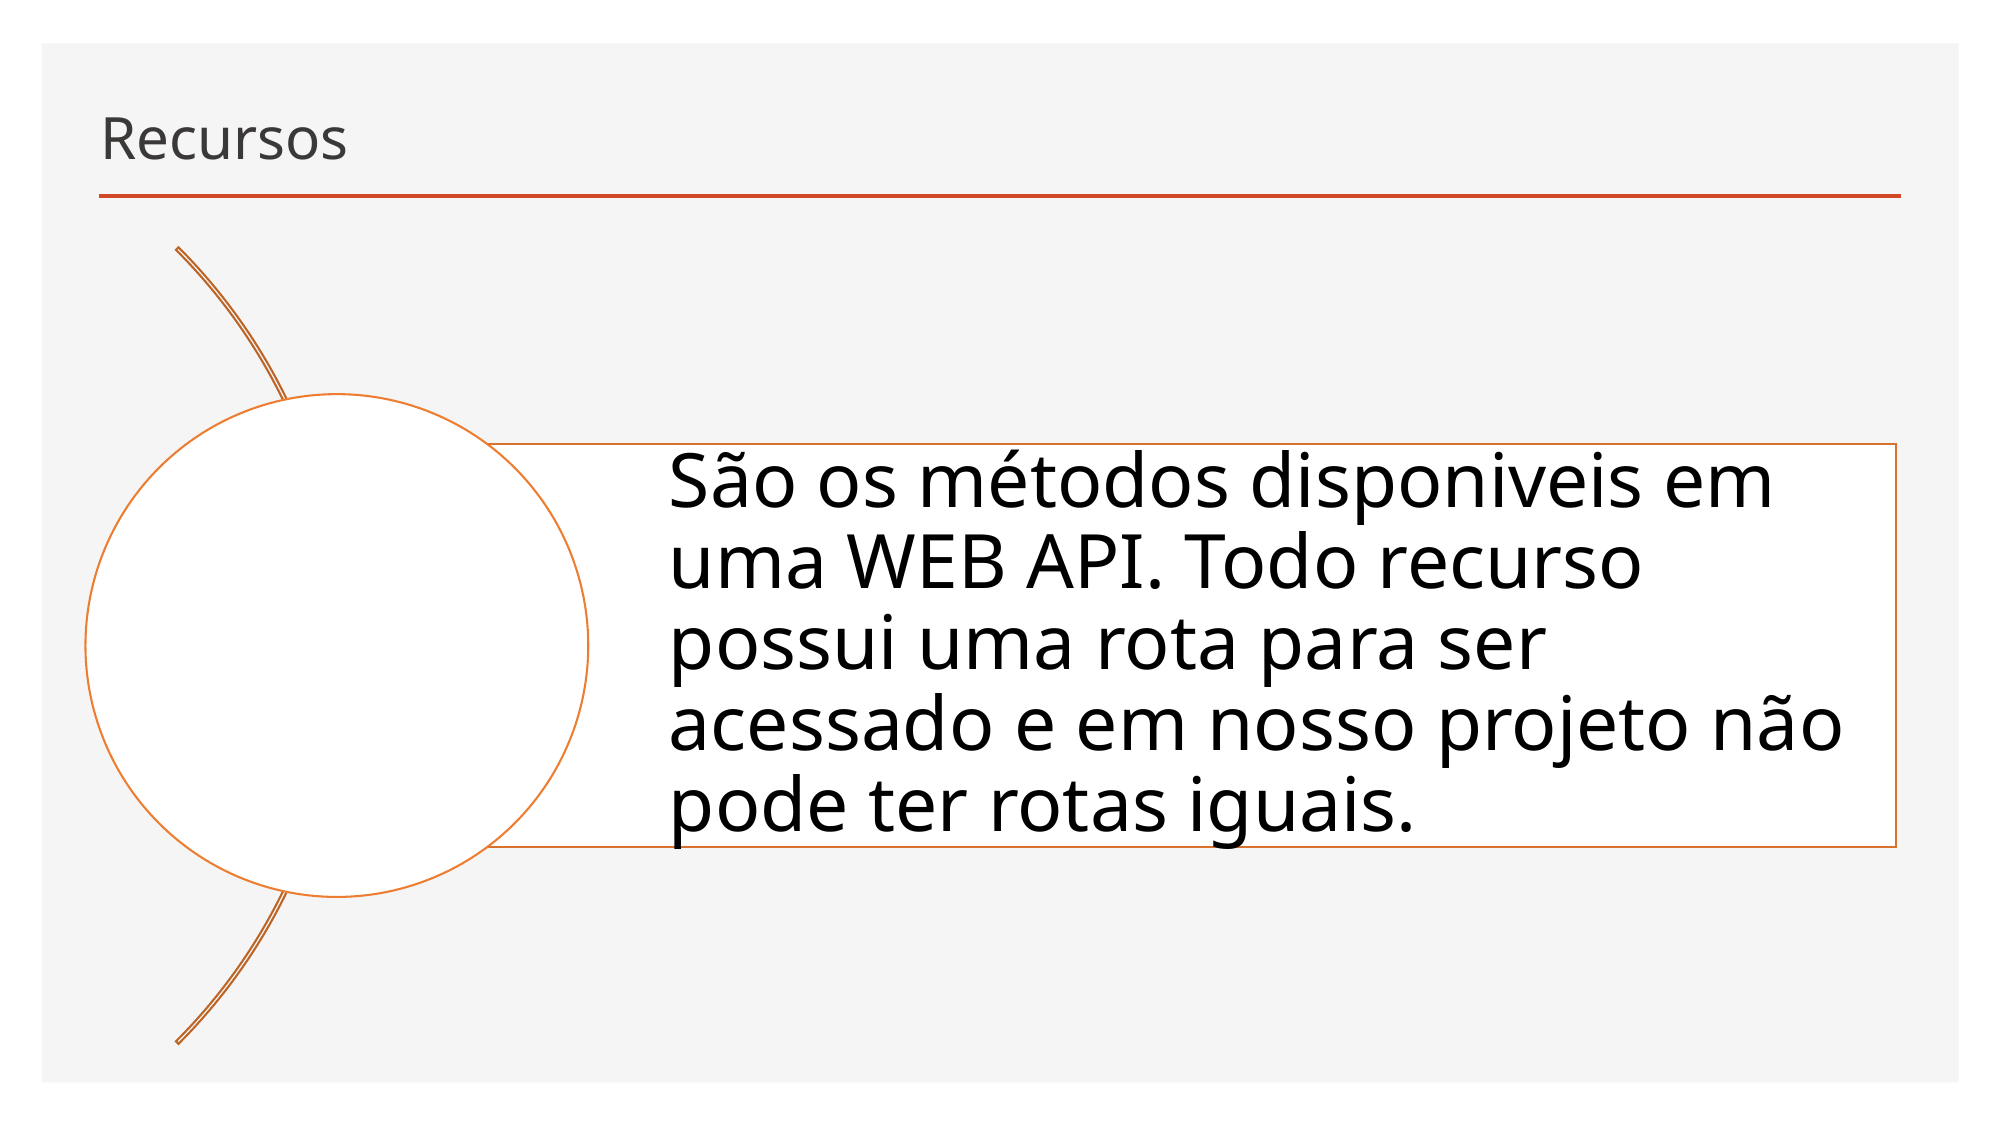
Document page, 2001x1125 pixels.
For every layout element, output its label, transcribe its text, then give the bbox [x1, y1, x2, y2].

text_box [85, 227, 1897, 1064]
title Recursos [85, 73, 1214, 179]
